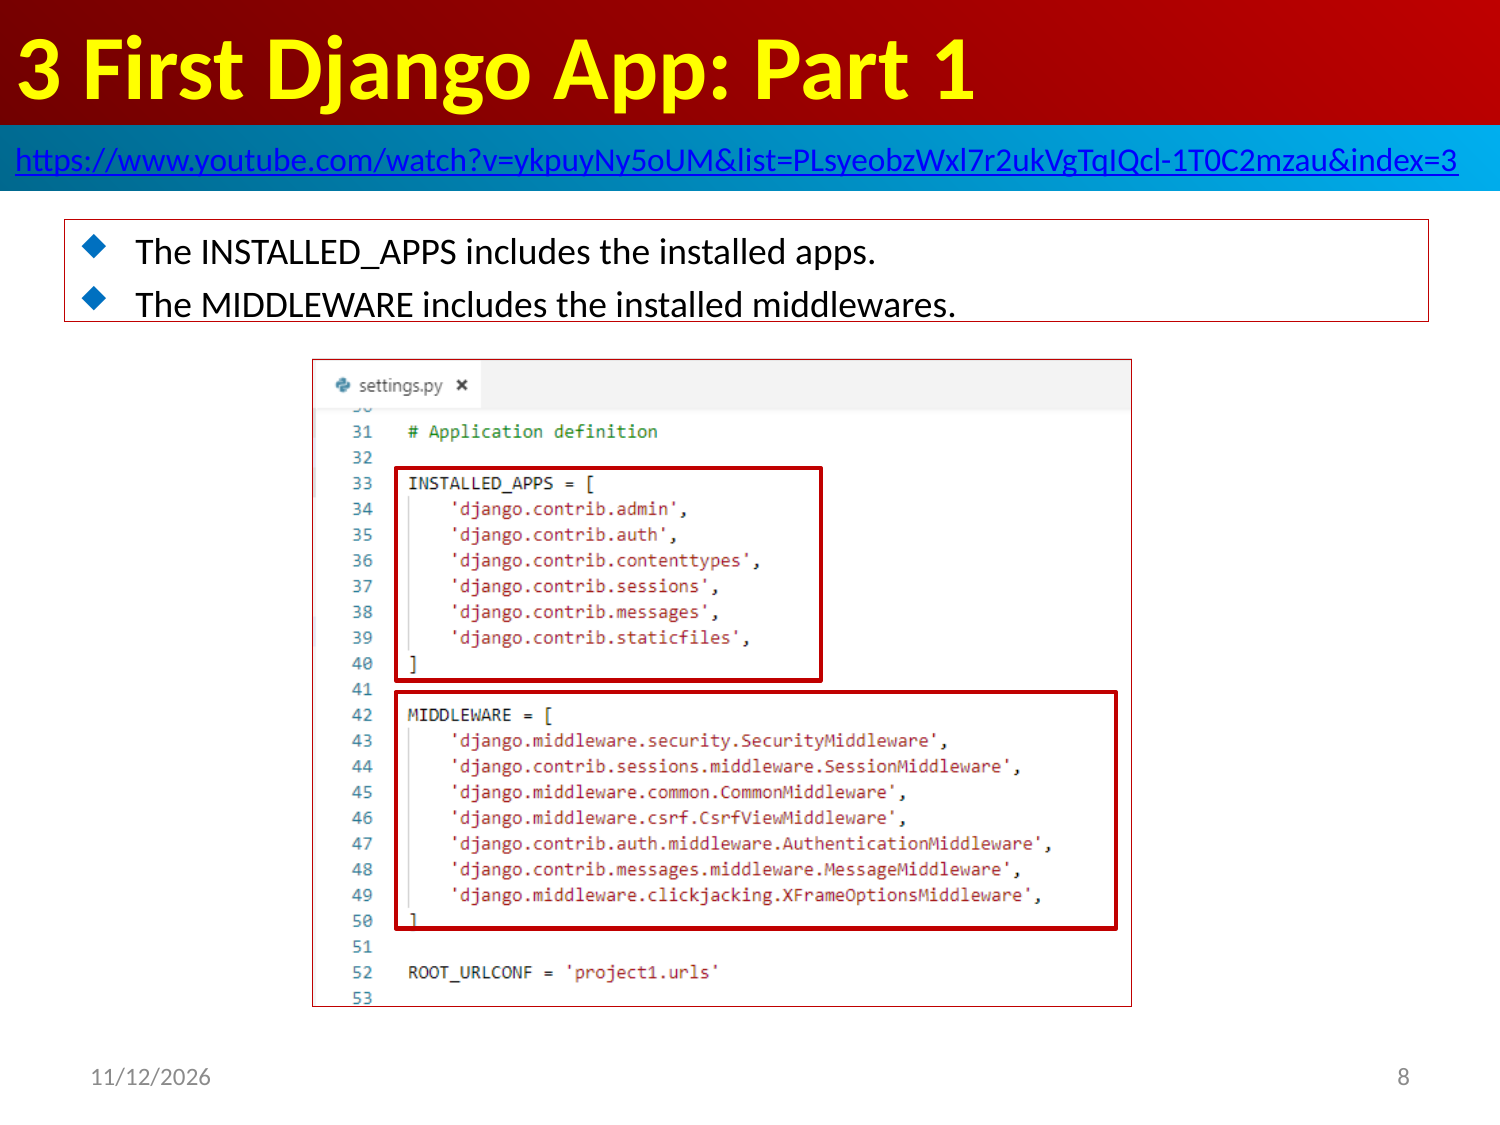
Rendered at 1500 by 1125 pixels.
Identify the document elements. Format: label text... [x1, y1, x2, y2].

title 3 First Django App: Part 1 [0, 0, 1500, 125]
subtitle The INSTALLED_APPS includes the installed apps. The MIDDLEWARE includes the installed middlewares. [64, 219, 1429, 322]
text_box https://www.youtube.com/watch?v=ykpuyNy5oUM&list=PLsyeobzWxl7r2ukVgTqIQcl-1T0C2mzau&index=3 [0, 125, 1500, 191]
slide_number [75, 1042, 425, 1109]
picture [312, 358, 1133, 1007]
slide_number 8 [1074, 1042, 1425, 1109]
